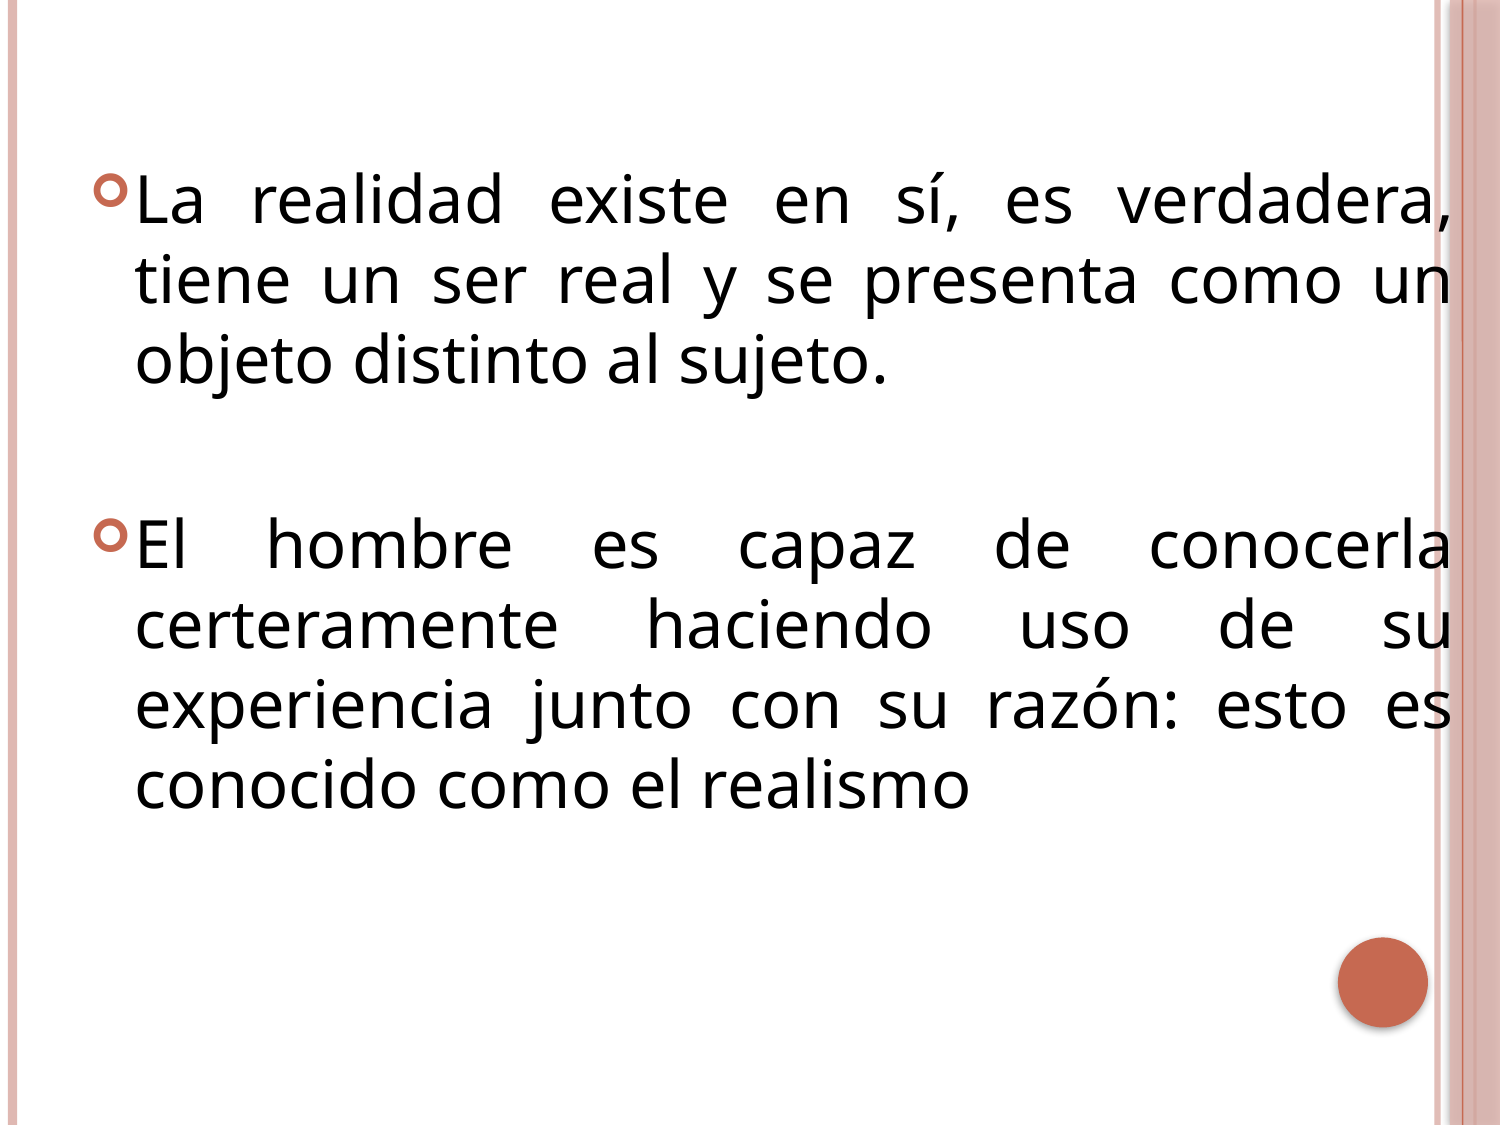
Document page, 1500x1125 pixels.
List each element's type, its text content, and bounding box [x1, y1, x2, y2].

list La realidad existe en sí, es verdadera, tiene un ser real y se presenta como un objeto distinto al sujeto. El hombre es capaz de conocerla certeramente haciendo uso de su experiencia junto con su razón: esto es conocido como el realismo [75, 149, 1471, 1005]
